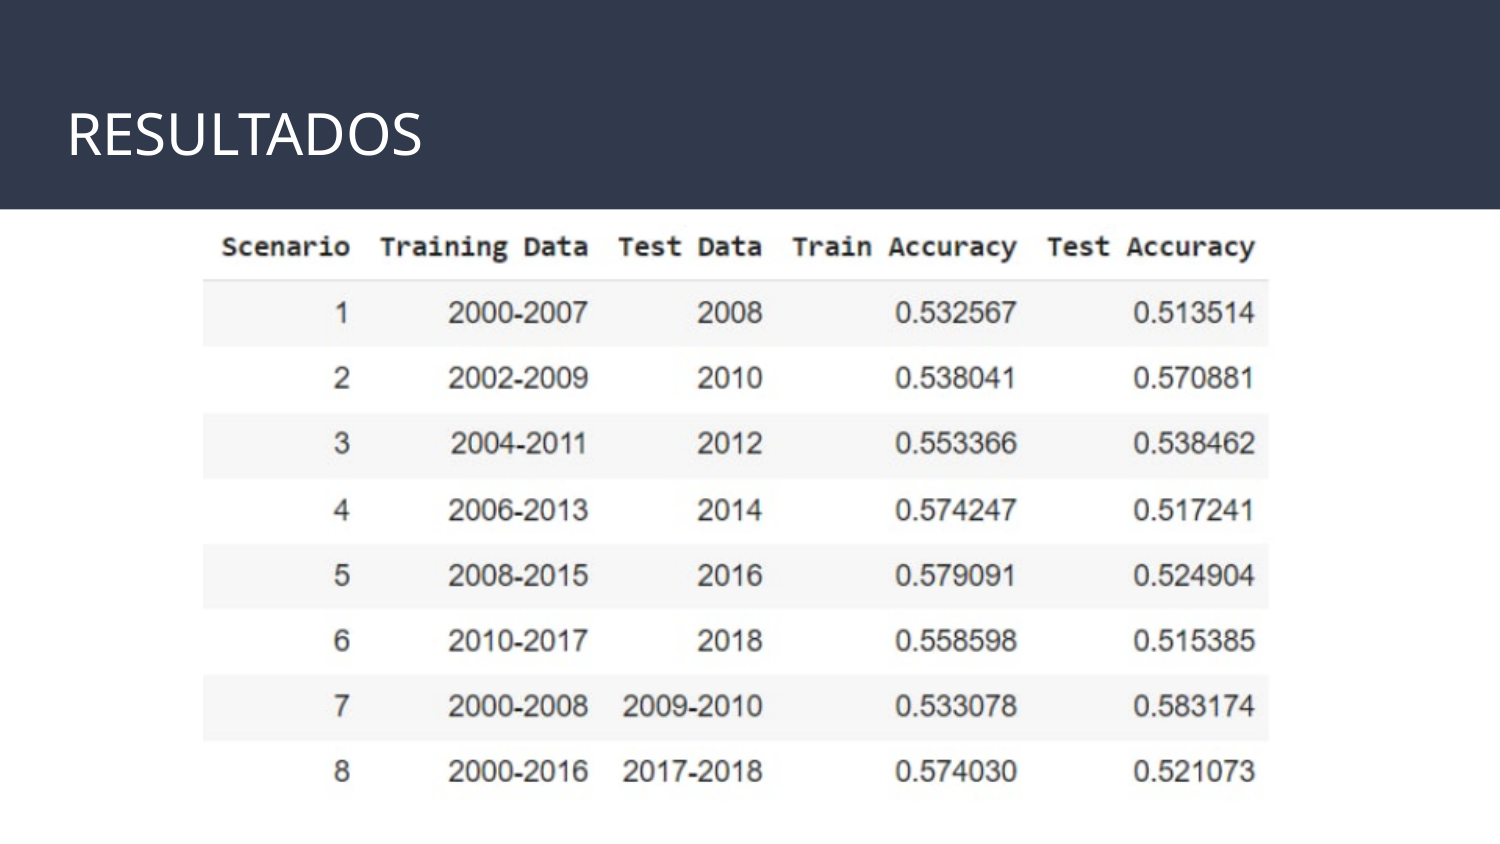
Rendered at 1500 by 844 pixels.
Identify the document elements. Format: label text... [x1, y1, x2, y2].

title RESULTADOS [51, 82, 1449, 185]
picture [203, 220, 1296, 829]
